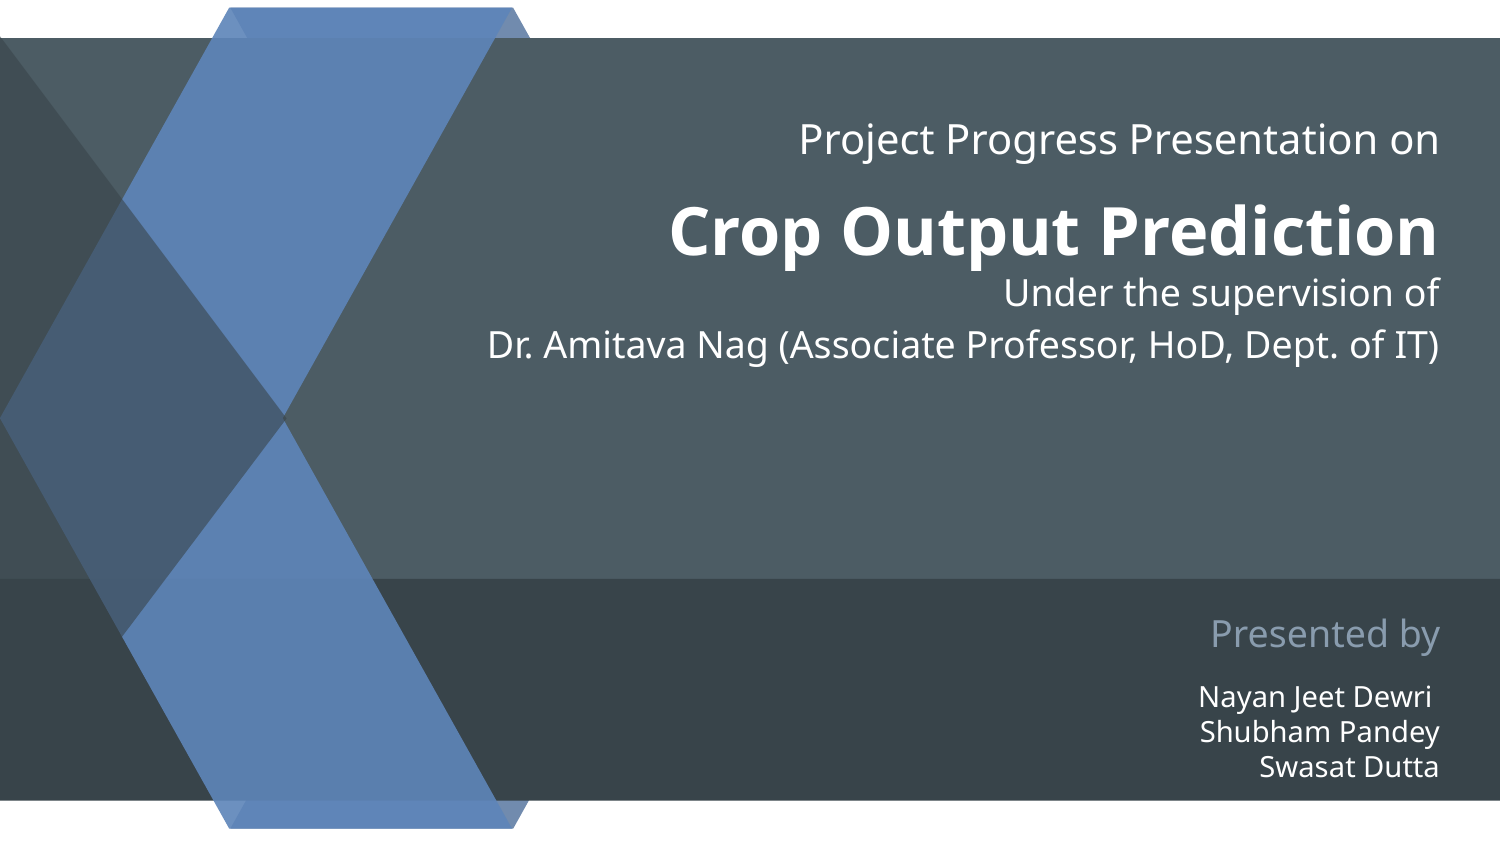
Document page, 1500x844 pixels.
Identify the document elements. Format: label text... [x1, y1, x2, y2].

title Crop Output Prediction [401, 173, 1456, 247]
text_box Nayan Jeet Dewri Shubham Pandey Swasat Dutta [1120, 663, 1456, 785]
text_box Project Progress Presentation on [736, 105, 1456, 170]
subtitle Under the supervision of Dr. Amitava Nag (Associate Professor, HoD, Dept. of IT) [240, 247, 1456, 475]
text_box Presented by [1081, 603, 1456, 663]
